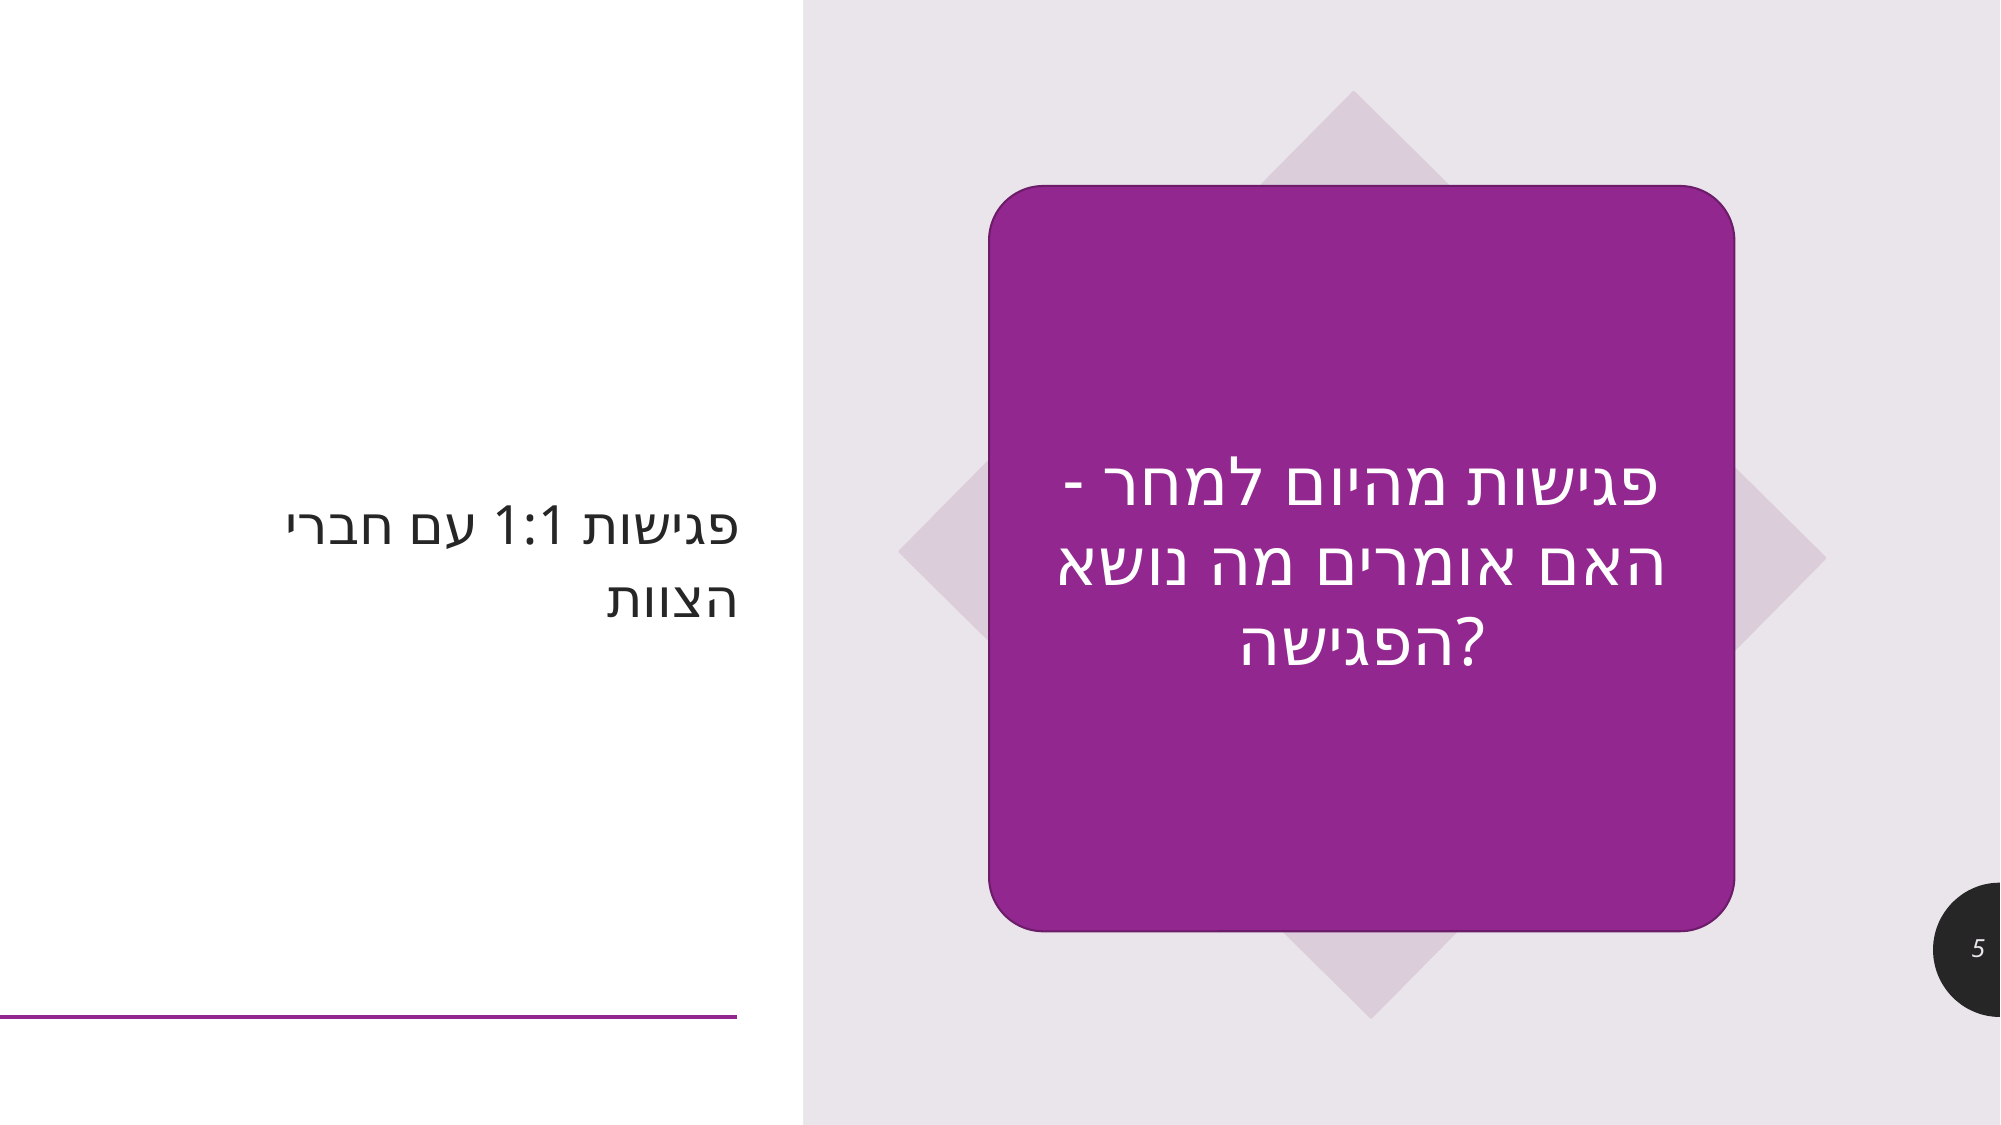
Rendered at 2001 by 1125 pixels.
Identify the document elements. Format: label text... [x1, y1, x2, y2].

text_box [989, 185, 1735, 932]
list פגישות 1:1 עם חברי הצוות [125, 474, 756, 944]
slide_number 5 [1933, 919, 2000, 980]
